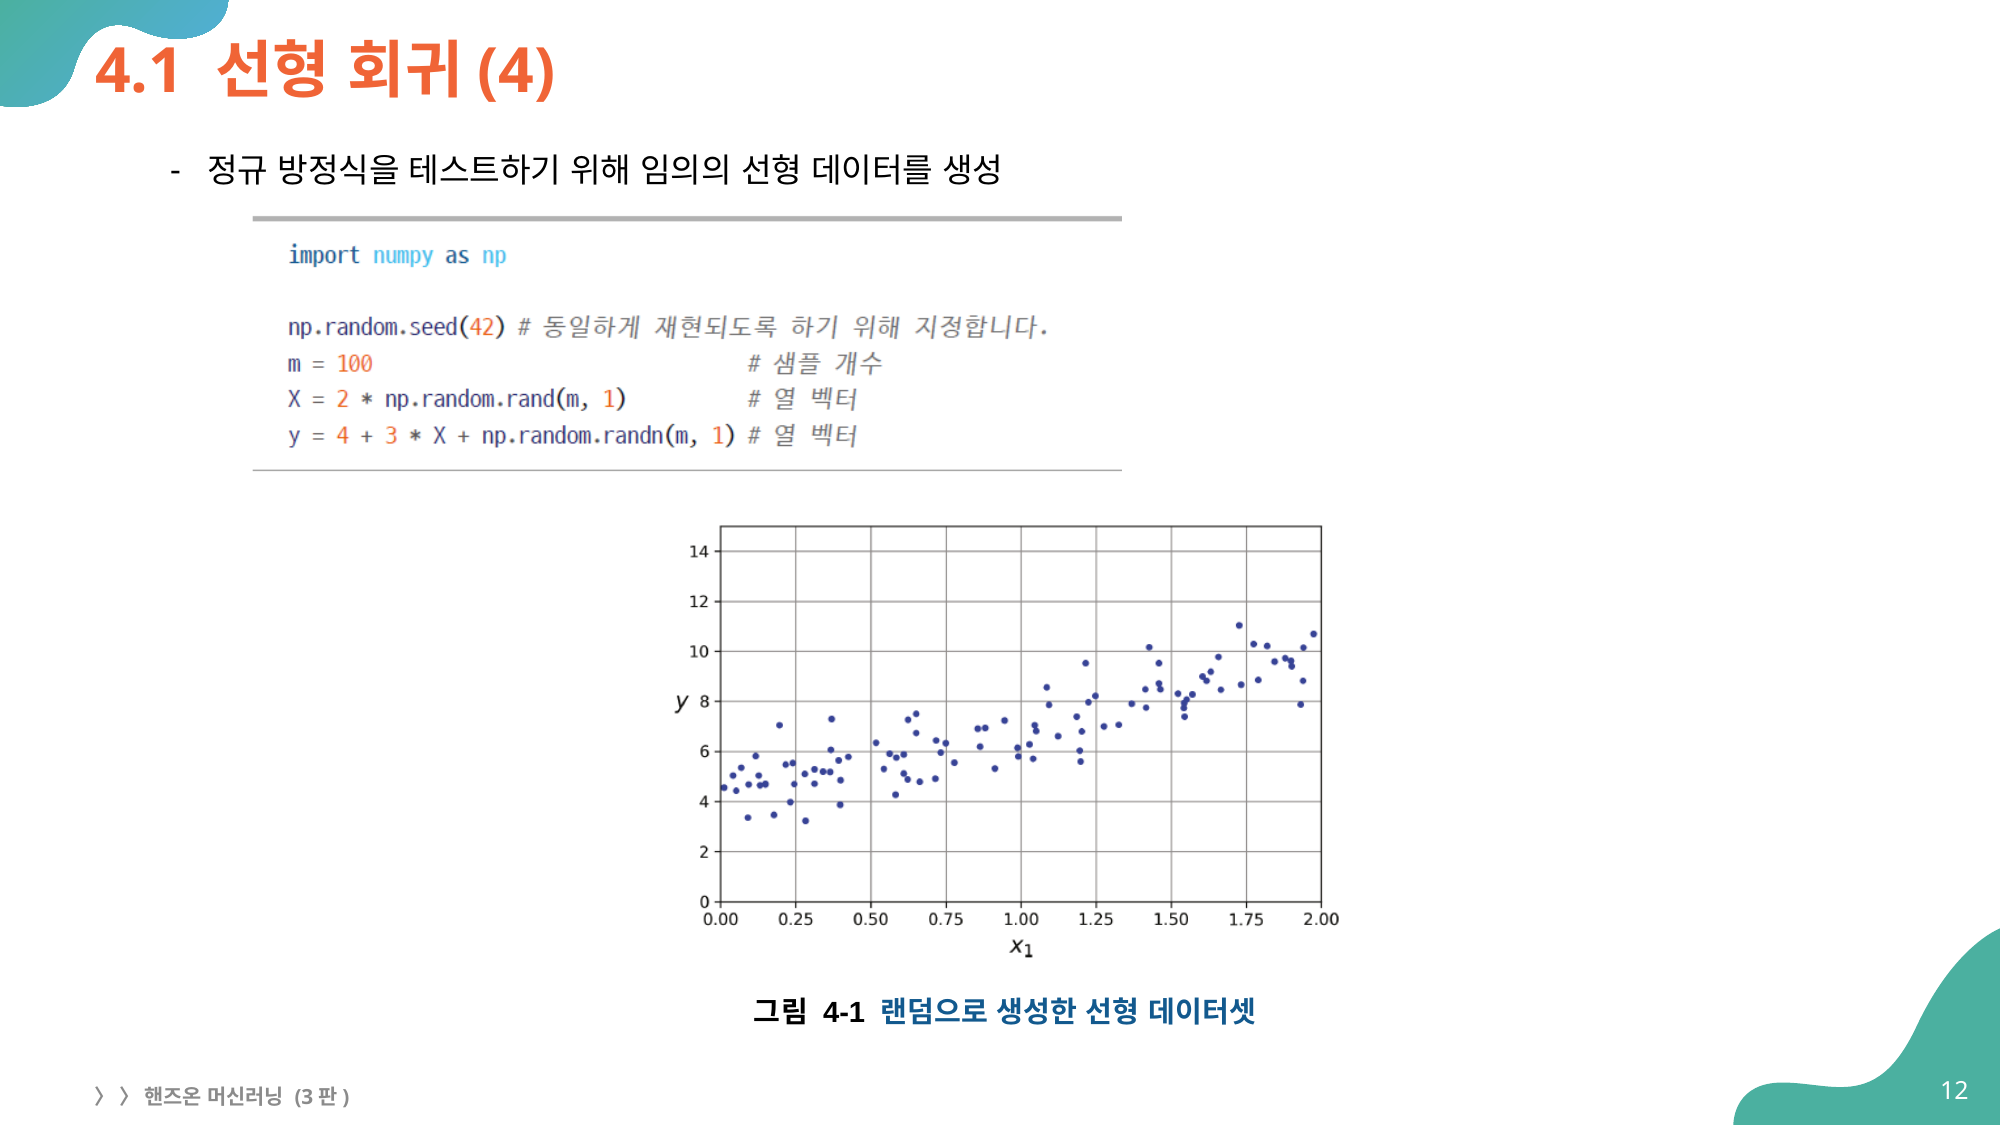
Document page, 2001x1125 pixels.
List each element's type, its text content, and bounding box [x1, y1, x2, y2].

title 4.1 선형 회귀(4) [79, 17, 1931, 128]
list 정규 방정식을 테스트하기 위해 임의의 선형 데이터를 생성 [79, 133, 1892, 996]
footer 〉 〉 핸즈온 머신러닝 (3판) [79, 1078, 755, 1114]
picture [658, 511, 1342, 963]
picture [249, 211, 1122, 479]
slide_number 12 [1917, 1061, 1984, 1122]
text_box 그림 4-1 랜덤으로 생성한 선형 데이터셋 [504, 986, 1507, 1037]
